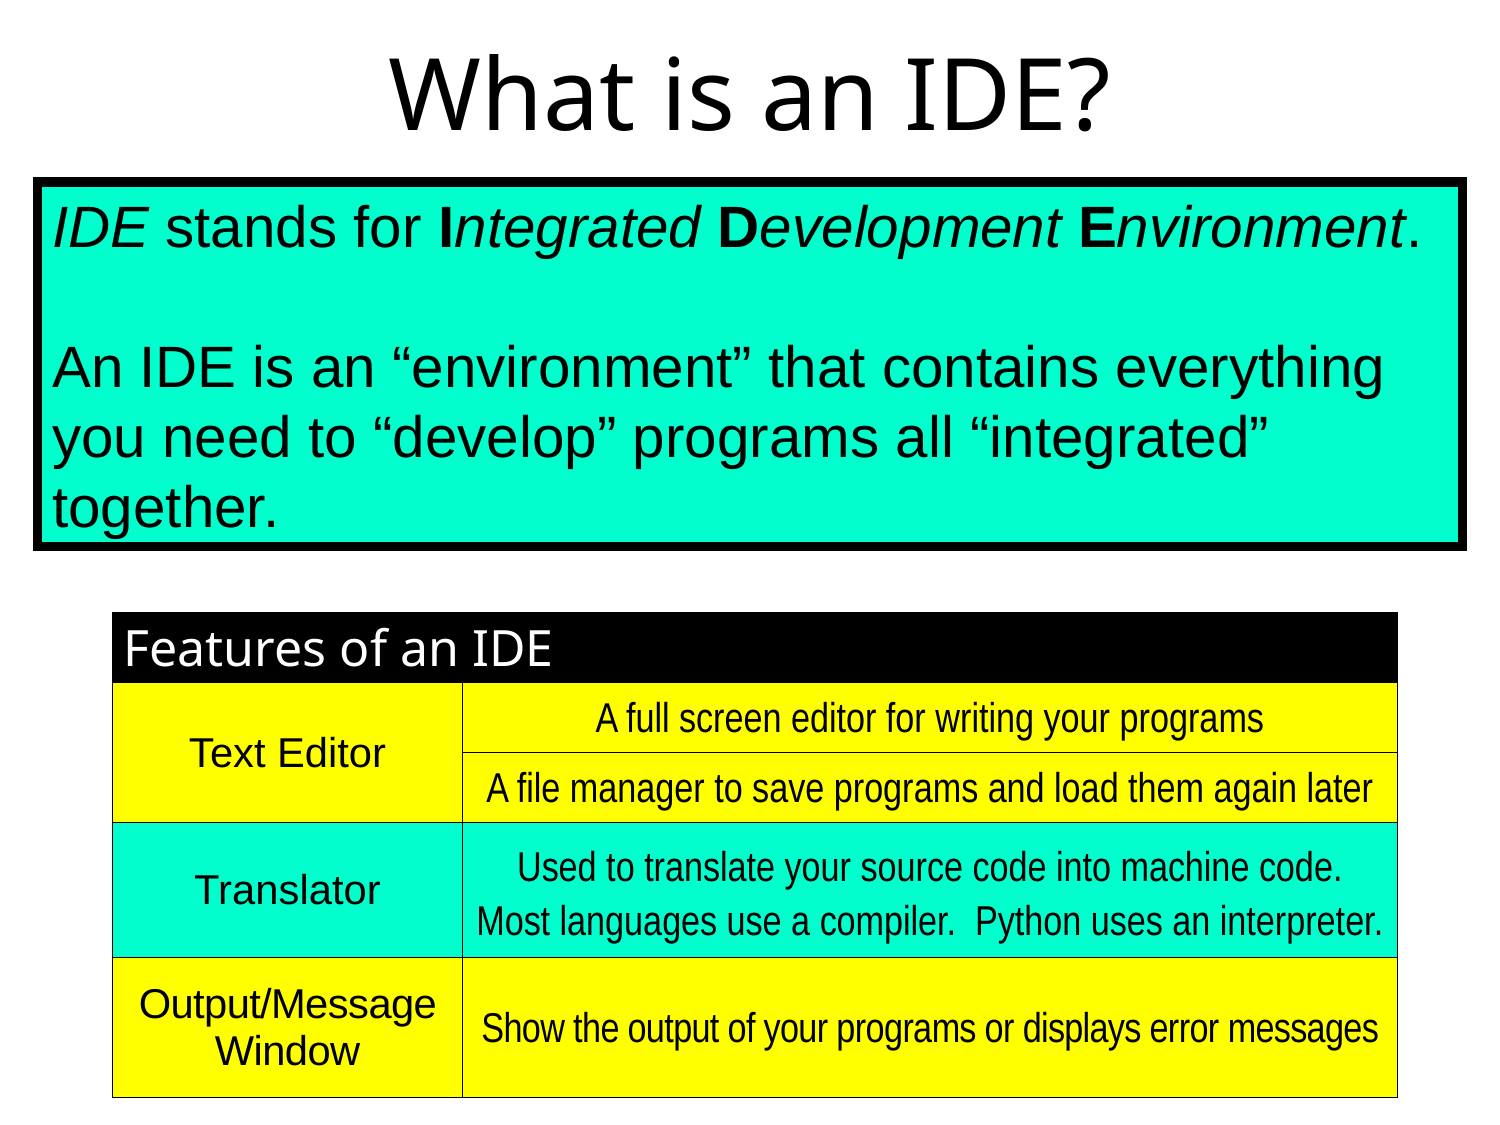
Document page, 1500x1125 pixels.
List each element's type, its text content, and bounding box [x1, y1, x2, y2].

table_cell Text Editor [113, 683, 462, 822]
title What is an IDE? [0, 0, 1500, 182]
table_header Features of an IDE [113, 613, 1397, 682]
text_box [101, 528, 1500, 604]
table_cell A file manager to save programs and load them again later [463, 753, 1397, 822]
table_cell A full screen editor for writing your programs [463, 683, 1397, 752]
table_cell Translator [113, 823, 462, 957]
table_cell Output/Message Window [113, 958, 462, 1097]
text_box IDE stands for Integrated Development Environment. An IDE is an “environment” that contains everything you need to “develop” programs all “integrated” together. [37, 182, 1463, 547]
table_cell Show the output of your programs or displays error messages [463, 958, 1397, 1097]
table_cell Used to translate your source code into machine code. Most languages use a compiler. Python uses an interpreter. [463, 823, 1397, 957]
